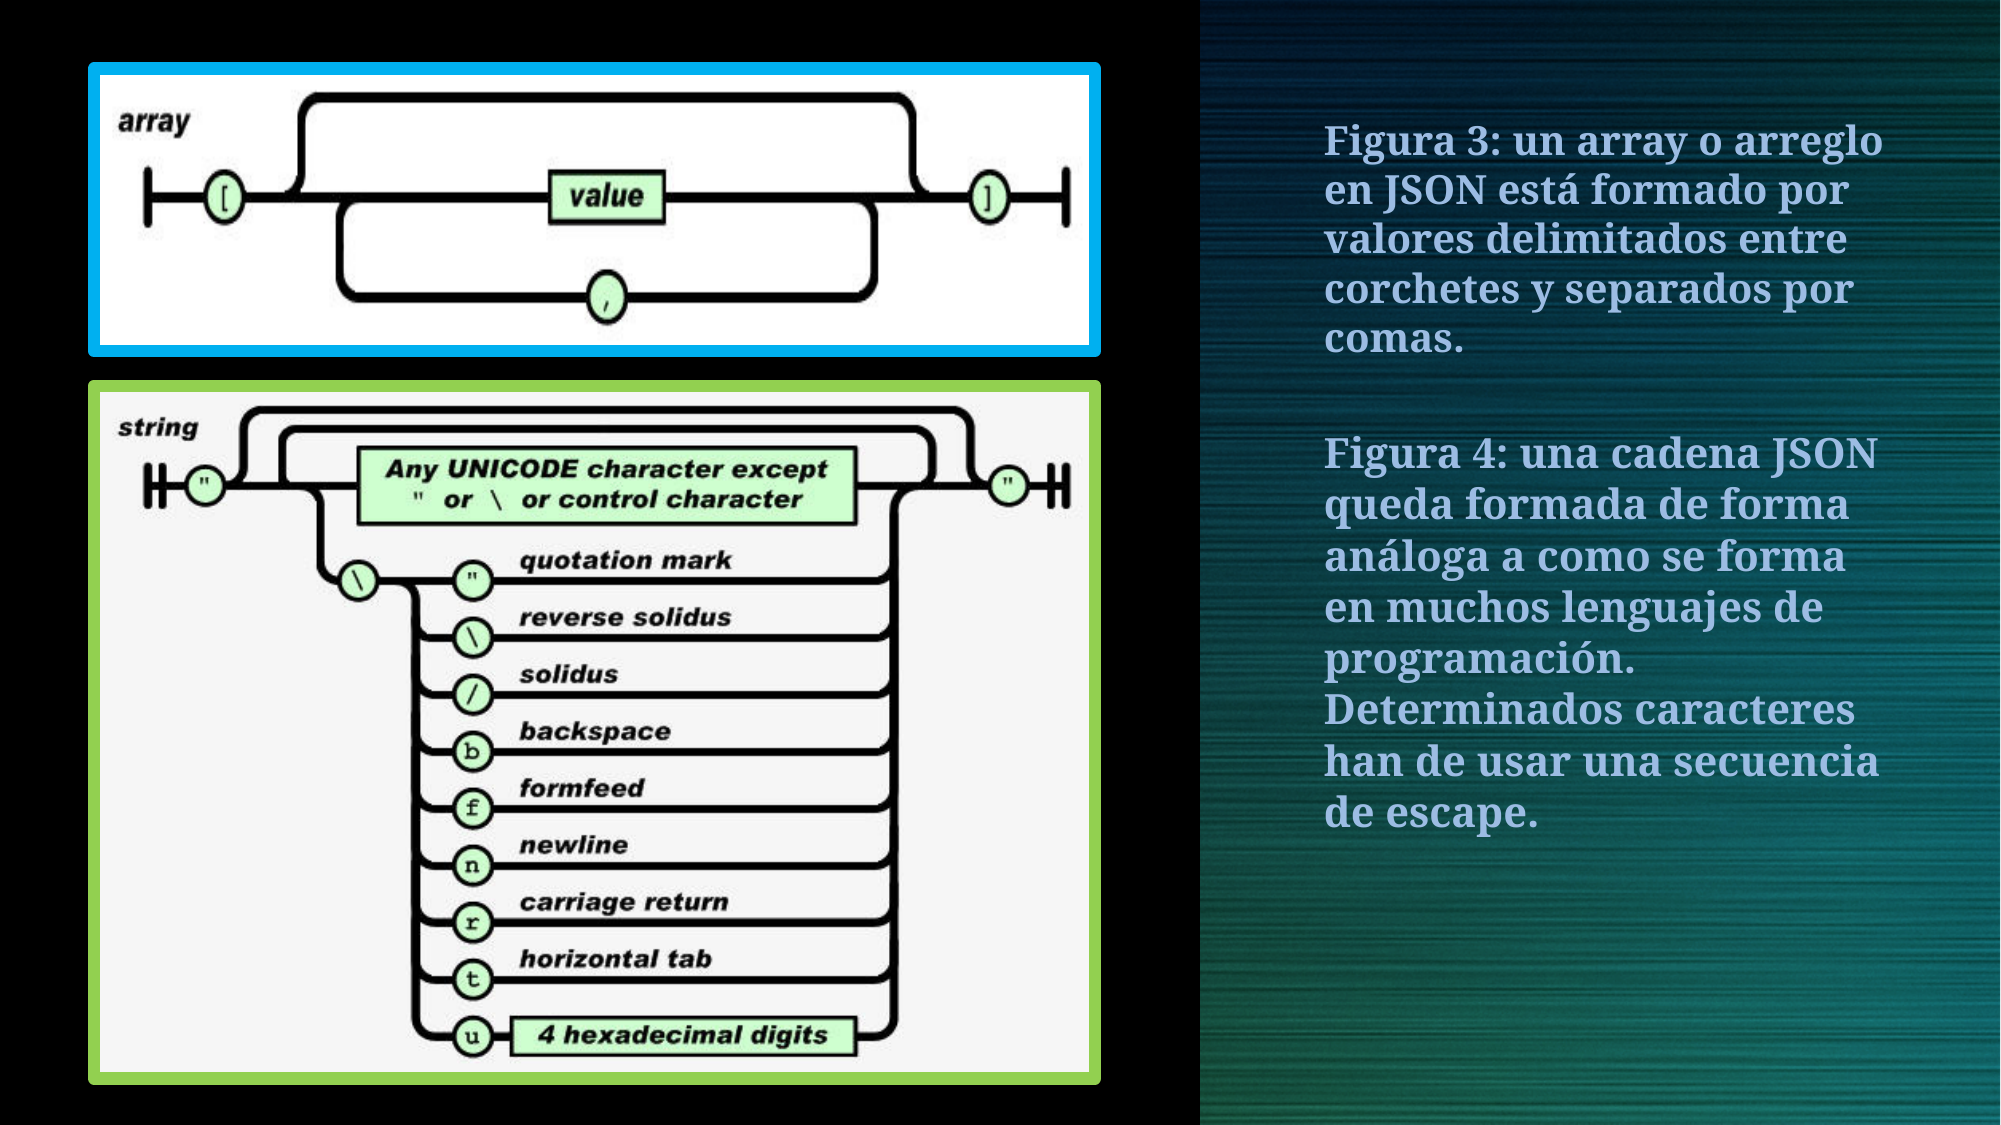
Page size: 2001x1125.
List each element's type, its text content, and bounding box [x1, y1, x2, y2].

list Figura 4: una cadena JSON queda formada de forma análoga a como se forma en muchos lenguajes de programación. Determinados caracteres han de usar una secuencia de escape. [1308, 420, 1900, 952]
picture [1200, 0, 2001, 1125]
picture [100, 392, 1089, 1073]
title Figura 3: un array o arreglo en JSON está formado por valores delimitados entre corchetes y separados por comas. [1308, 96, 1900, 420]
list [100, 74, 1089, 345]
